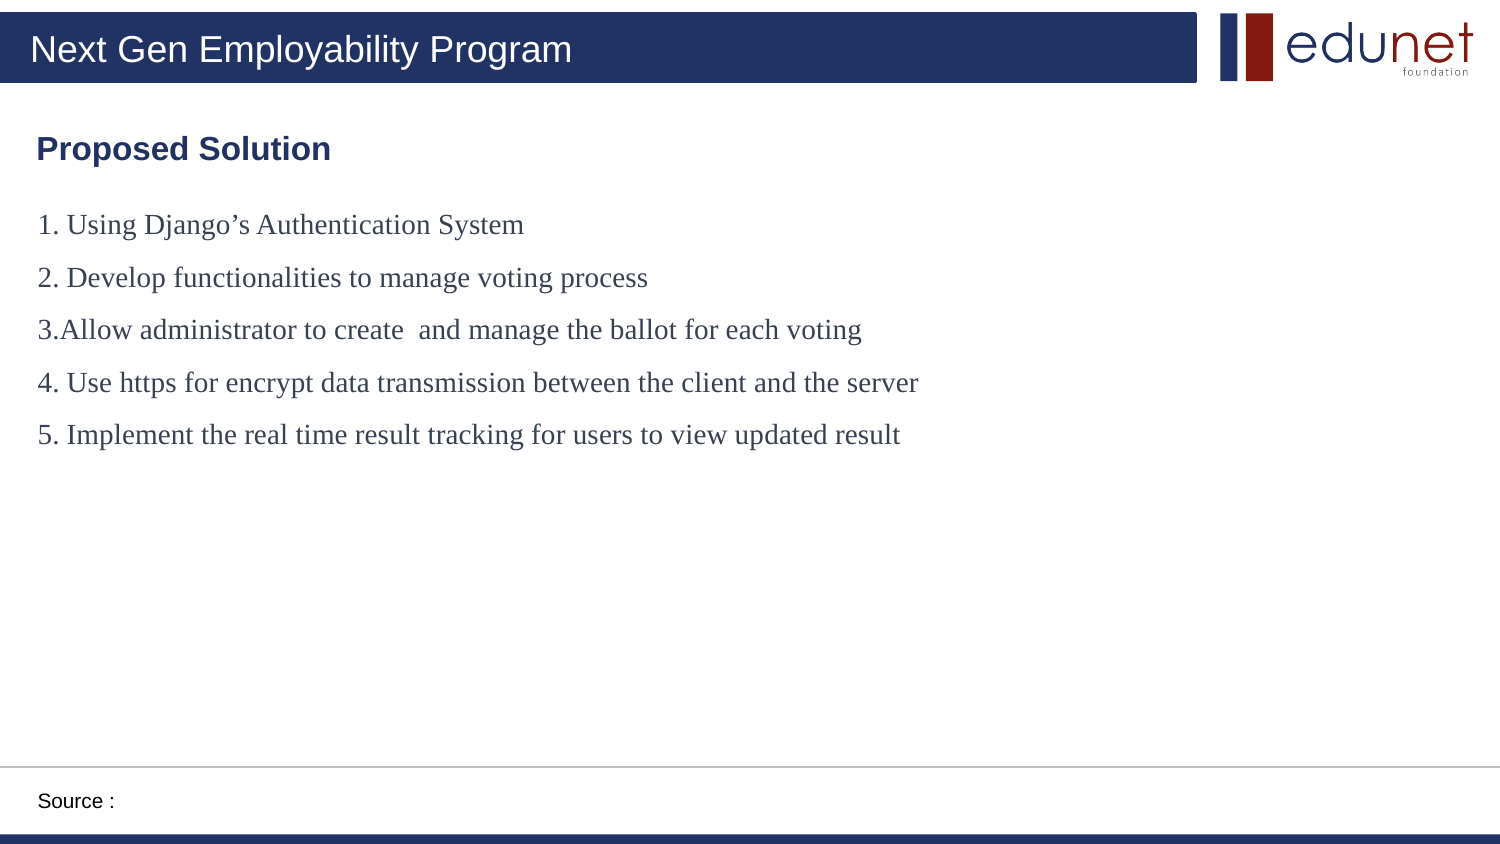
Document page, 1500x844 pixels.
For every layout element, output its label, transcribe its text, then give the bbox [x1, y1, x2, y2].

title Proposed Solution [21, 111, 504, 165]
text_box Source : [22, 776, 139, 826]
text_box 1. Using Django’s Authentication System 2. Develop functionalities to manage voting process 3.Allow administrator to create and manage the ballot for each voting 4. Use https for encrypt data transmission between the client and the server 5. Implement the real time result tracking for users to view updated result [22, 180, 1478, 458]
picture [1279, 14, 1482, 83]
